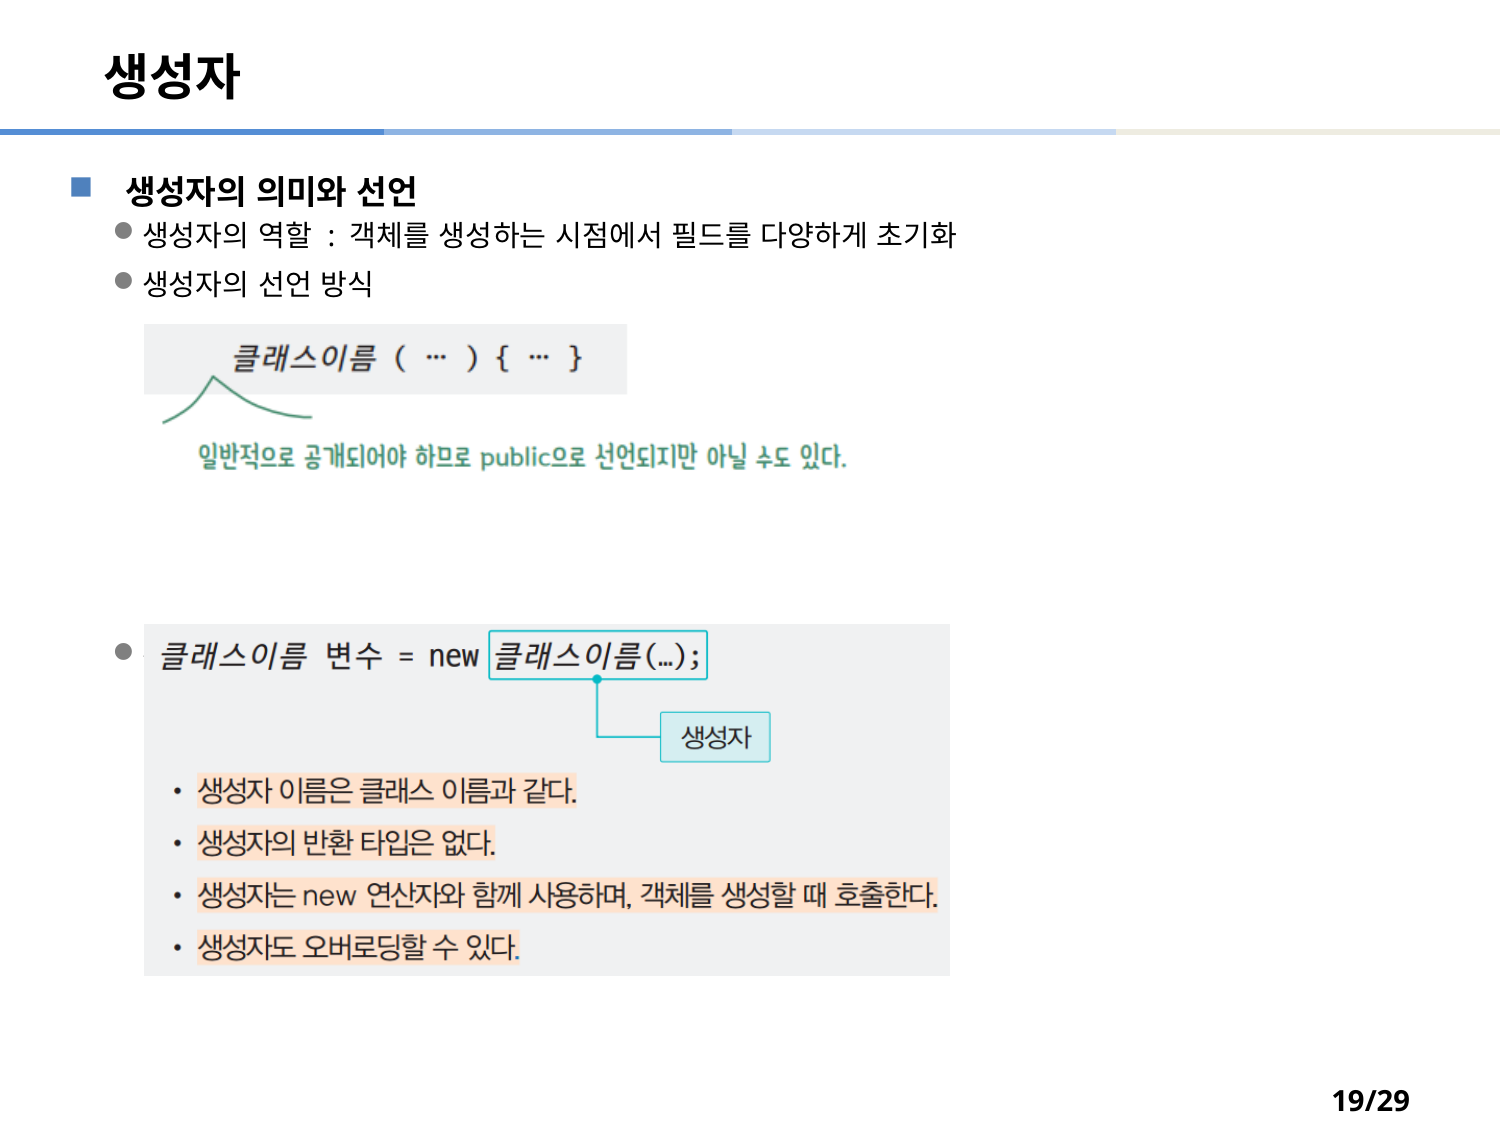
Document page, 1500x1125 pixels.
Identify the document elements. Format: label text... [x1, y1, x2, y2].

title 생성자 [88, 30, 1330, 121]
picture [144, 324, 852, 482]
picture [144, 624, 950, 977]
list 생성자의 의미와 선언 생성자의 역할 : 객체를 생성하는 시점에서 필드를 다양하게 초기화 생성자의 선언 방식 생성자 사용 [53, 144, 1436, 1063]
